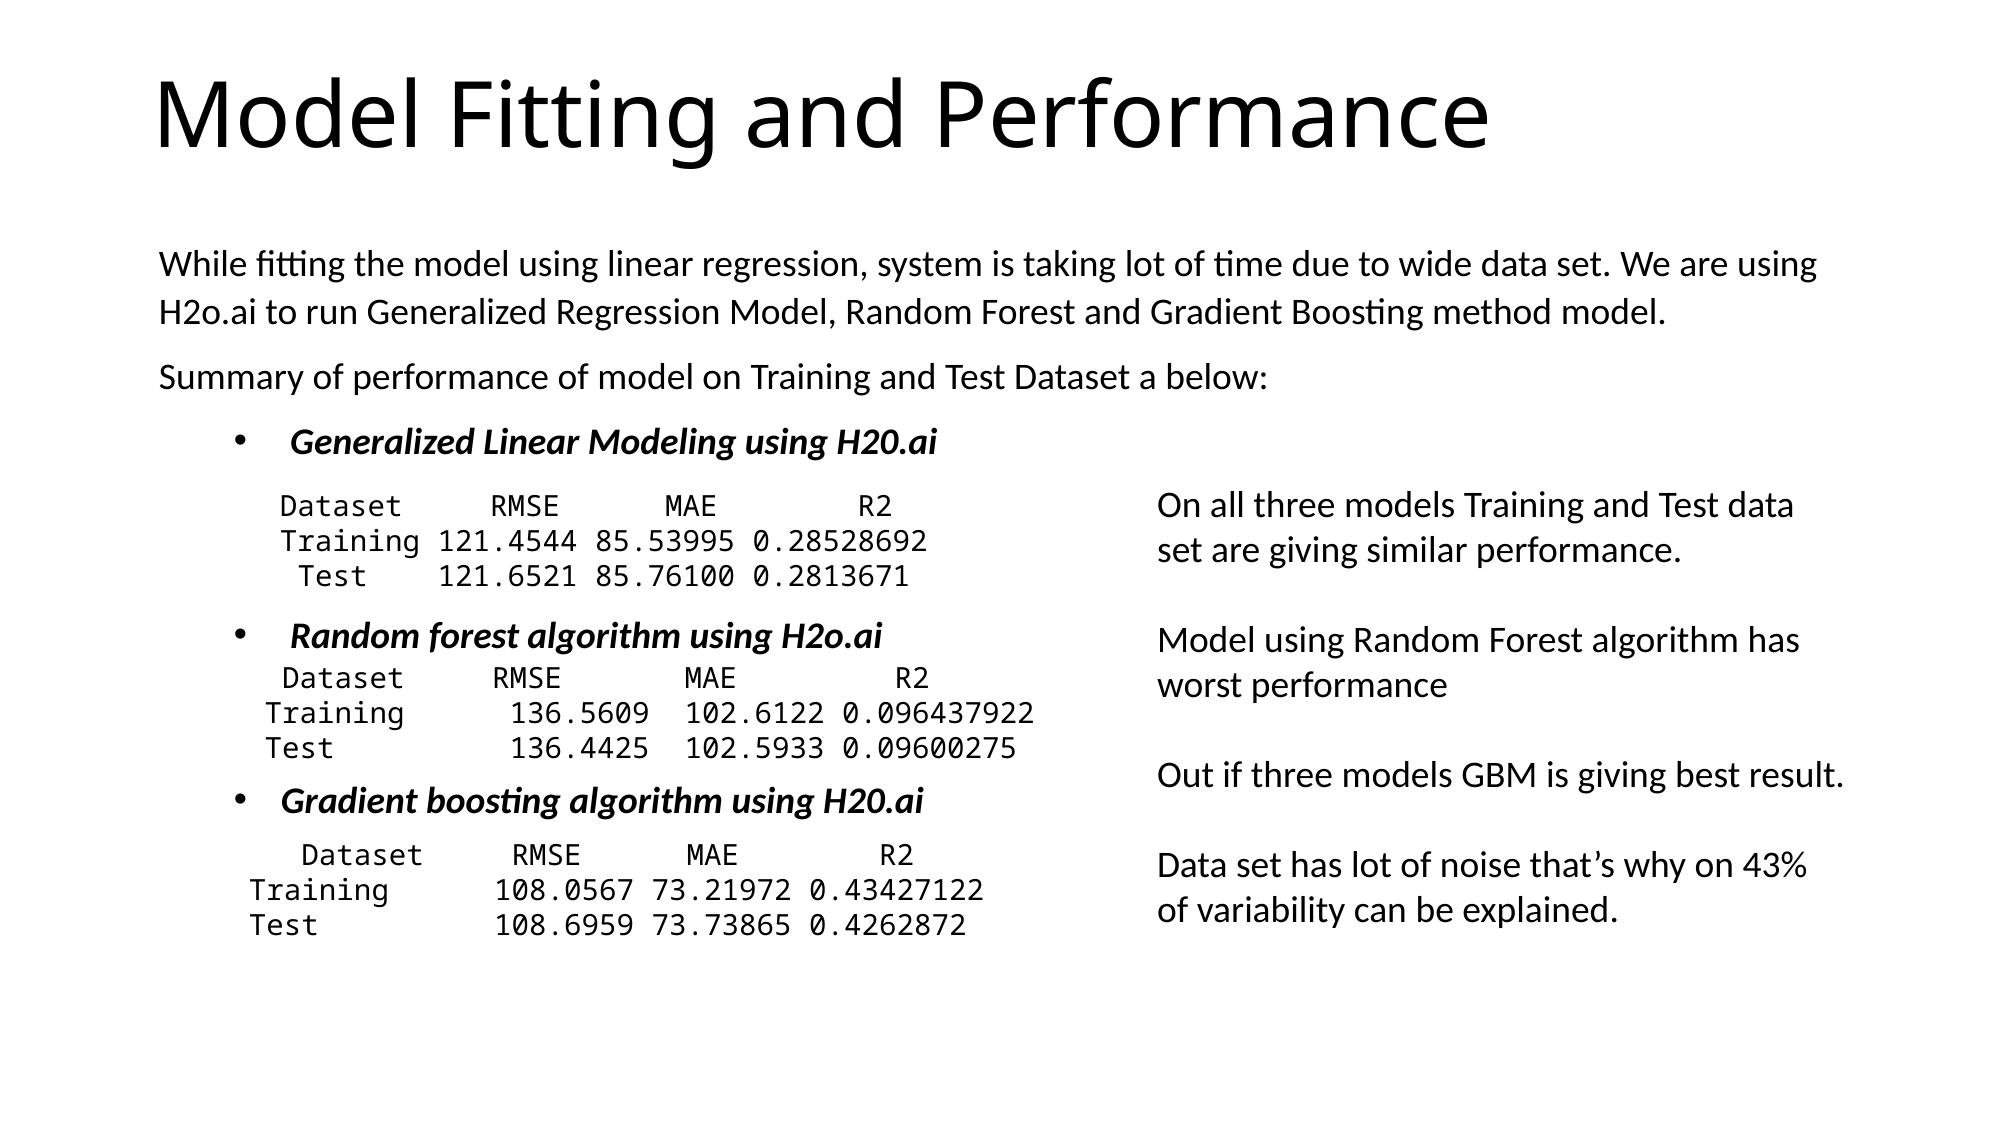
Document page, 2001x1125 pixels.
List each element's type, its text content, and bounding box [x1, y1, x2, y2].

text_box Dataset RMSE MAE R2 Training 136.5609 102.6122 0.096437922 Test 136.4425 102.5933 0.09600275 [176, 658, 1105, 764]
text_box Dataset RMSE MAE R2 Training 121.4544 85.53995 0.28528692 Test 121.6521 85.76100 0.2813671 [279, 486, 998, 592]
text_box While fitting the model using linear regression, system is taking lot of time due to wide data set. We are using H2o.ai to run Generalized Regression Model, Random Forest and Gradient Boosting method model. Summary of performance of model on Training and Test Dataset a below: Generalized Linear Modeling using H20.ai Random forest algorithm using H2o.ai Gradient boosting algorithm using H20.ai [144, 228, 1915, 958]
text_box Dataset RMSE MAE R2 Training 108.0567 73.21972 0.43427122 Test 108.6959 73.73865 0.4262872 [248, 836, 1061, 942]
title Model Fitting and Performance [137, 45, 1863, 191]
text_box On all three models Training and Test data set are giving similar performance. Model using Random Forest algorithm has worst performance Out if three models GBM is giving best result. Data set has lot of noise that’s why on 43% of variability can be explained. [1142, 473, 1863, 938]
